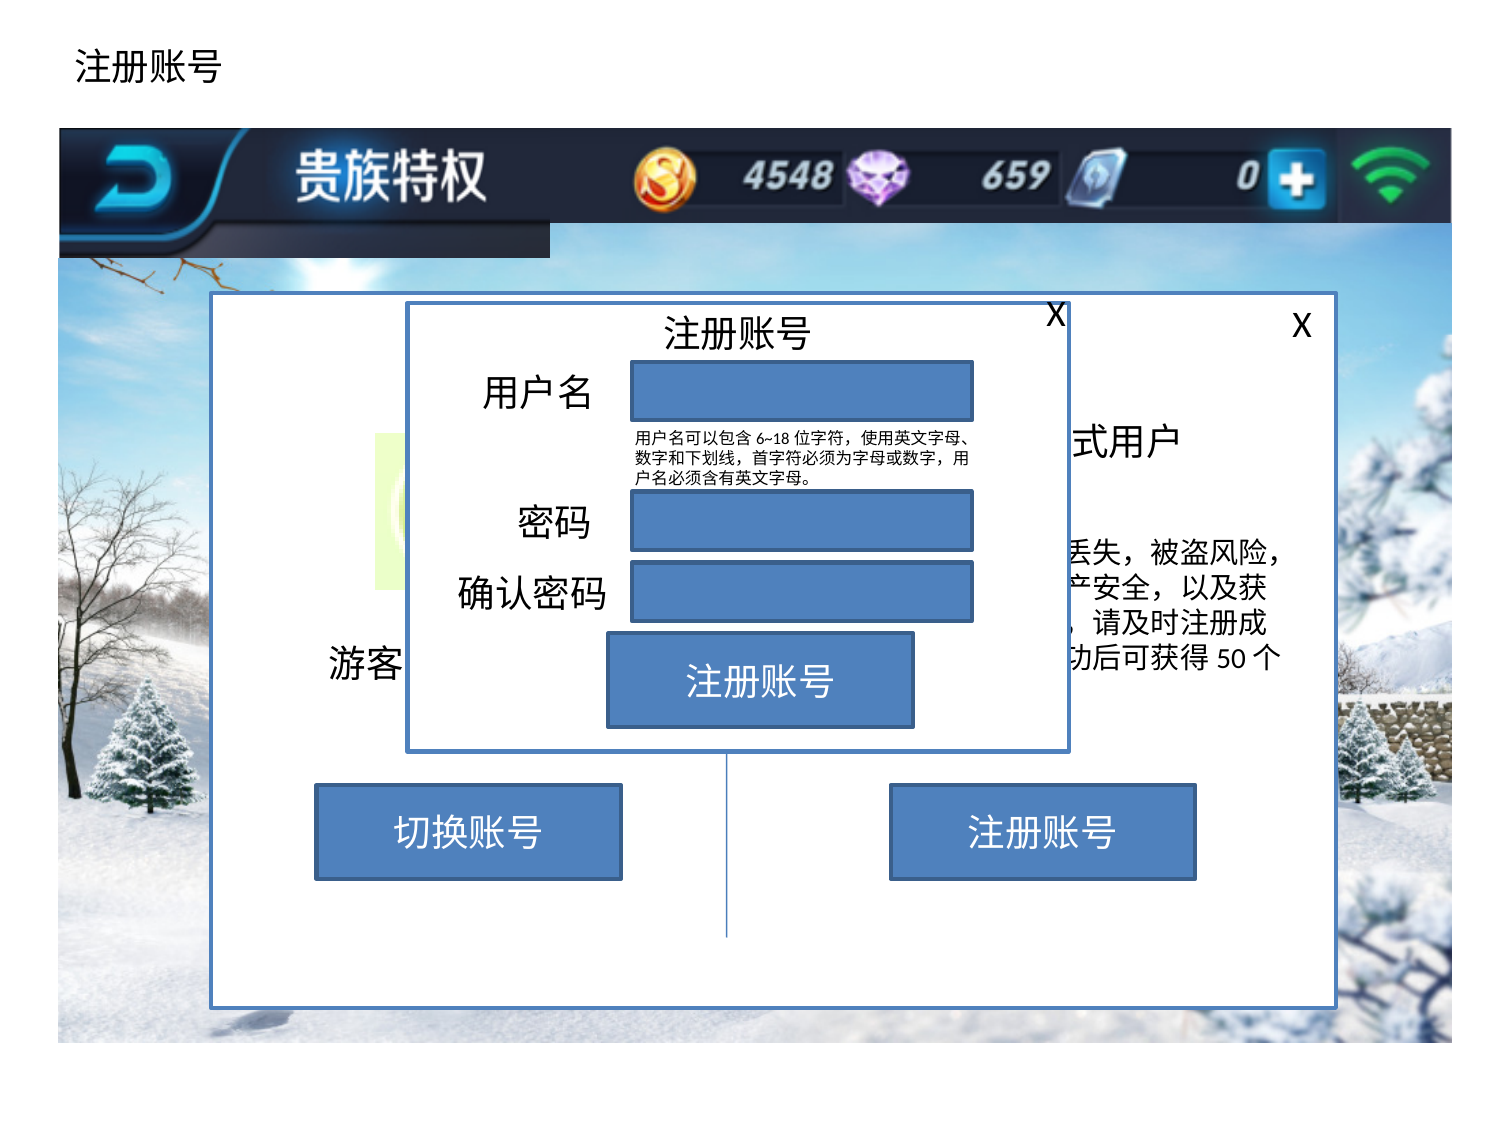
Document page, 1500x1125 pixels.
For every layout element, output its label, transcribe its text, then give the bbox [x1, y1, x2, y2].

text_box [58, 128, 1454, 259]
text_box 注册账号 [59, 35, 240, 95]
picture [58, 259, 1452, 1044]
